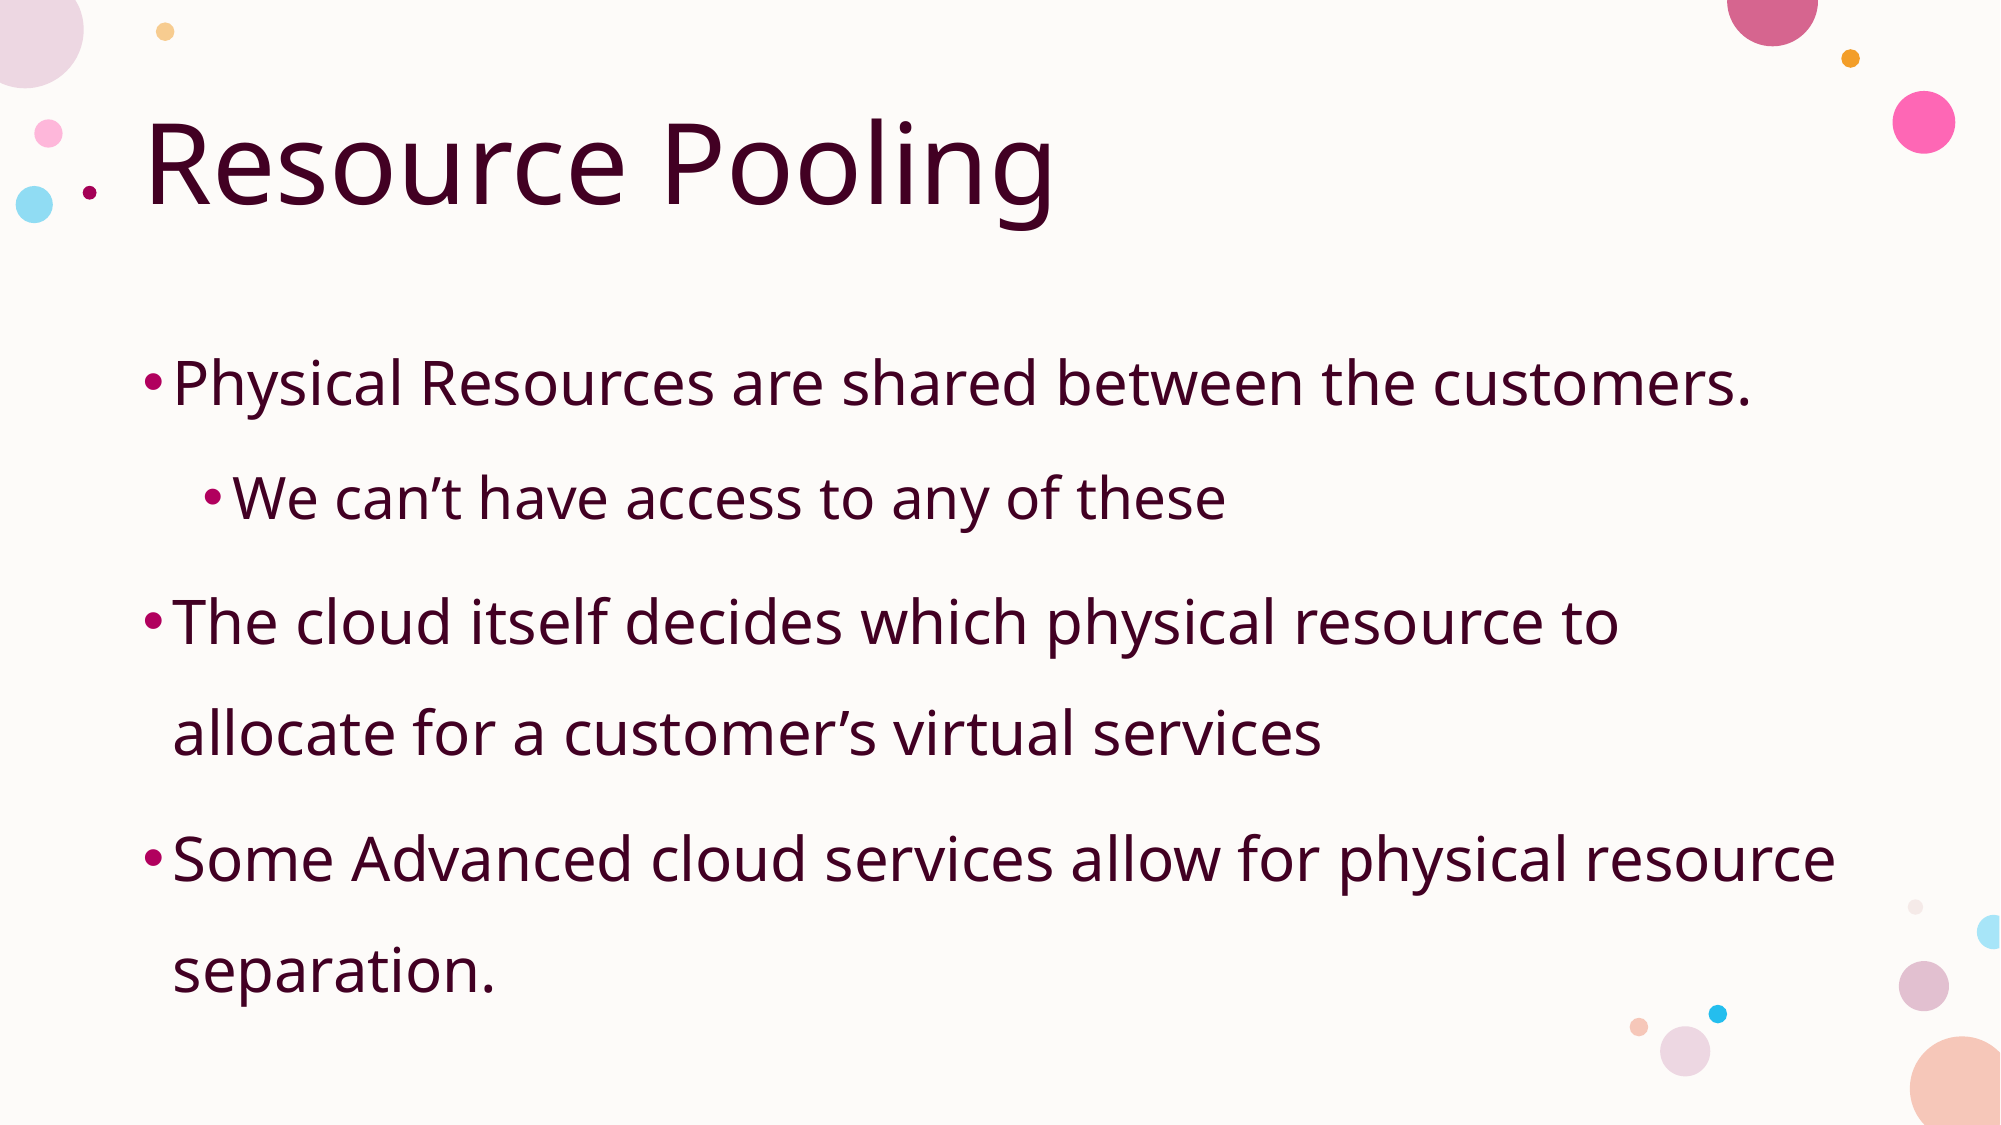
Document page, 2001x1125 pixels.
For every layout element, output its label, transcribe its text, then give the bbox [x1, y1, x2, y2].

list Physical Resources are shared between the customers. We can’t have access to any of these The cloud itself decides which physical resource to allocate for a customer’s virtual services Some Advanced cloud services allow for physical resource separation. [127, 299, 1877, 1014]
title Resource Pooling [127, 59, 1877, 278]
